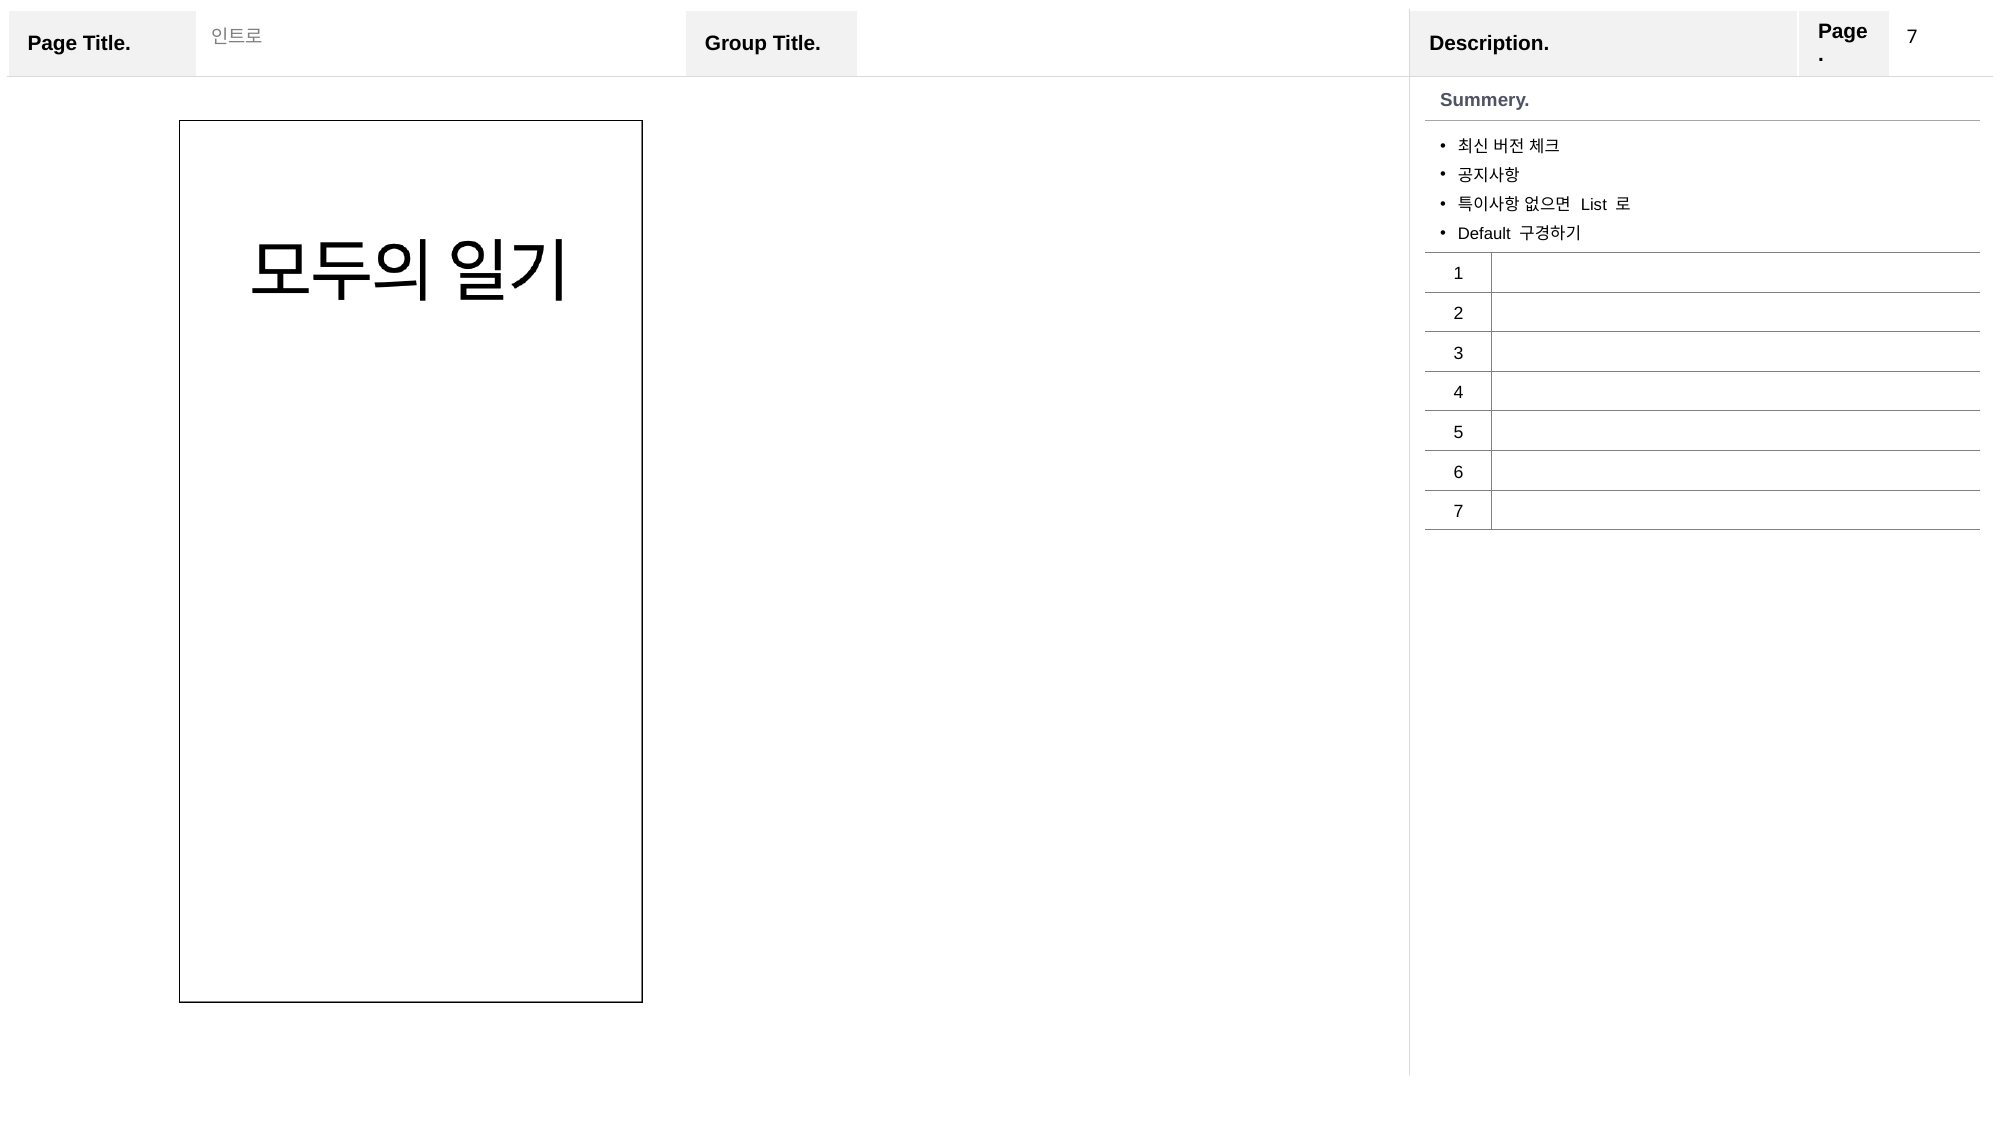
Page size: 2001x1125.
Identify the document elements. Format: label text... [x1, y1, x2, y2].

table_cell [1492, 451, 1980, 490]
table_cell 최신 버전 체크 공지사항 특이사항 없으면 List 로 Default 구경하기 [1425, 121, 1980, 252]
table_header Summery. [1425, 78, 1980, 120]
table_cell [1492, 332, 1980, 371]
table_cell 5 [1425, 411, 1491, 450]
table_cell 2 [1425, 293, 1491, 331]
table_cell 7 [1425, 491, 1491, 529]
table_cell [1492, 411, 1980, 450]
table_cell [1492, 293, 1980, 331]
table_cell 4 [1425, 372, 1491, 410]
table_cell 6 [1425, 451, 1491, 490]
table_cell 3 [1425, 332, 1491, 371]
table_cell [1492, 253, 1980, 292]
table_cell 1 [1425, 253, 1491, 292]
table_cell [1492, 372, 1980, 410]
text_box 7 [1892, 17, 2000, 58]
picture [176, 117, 644, 1005]
table_cell [1492, 491, 1980, 529]
list 인트로 [196, 18, 684, 55]
